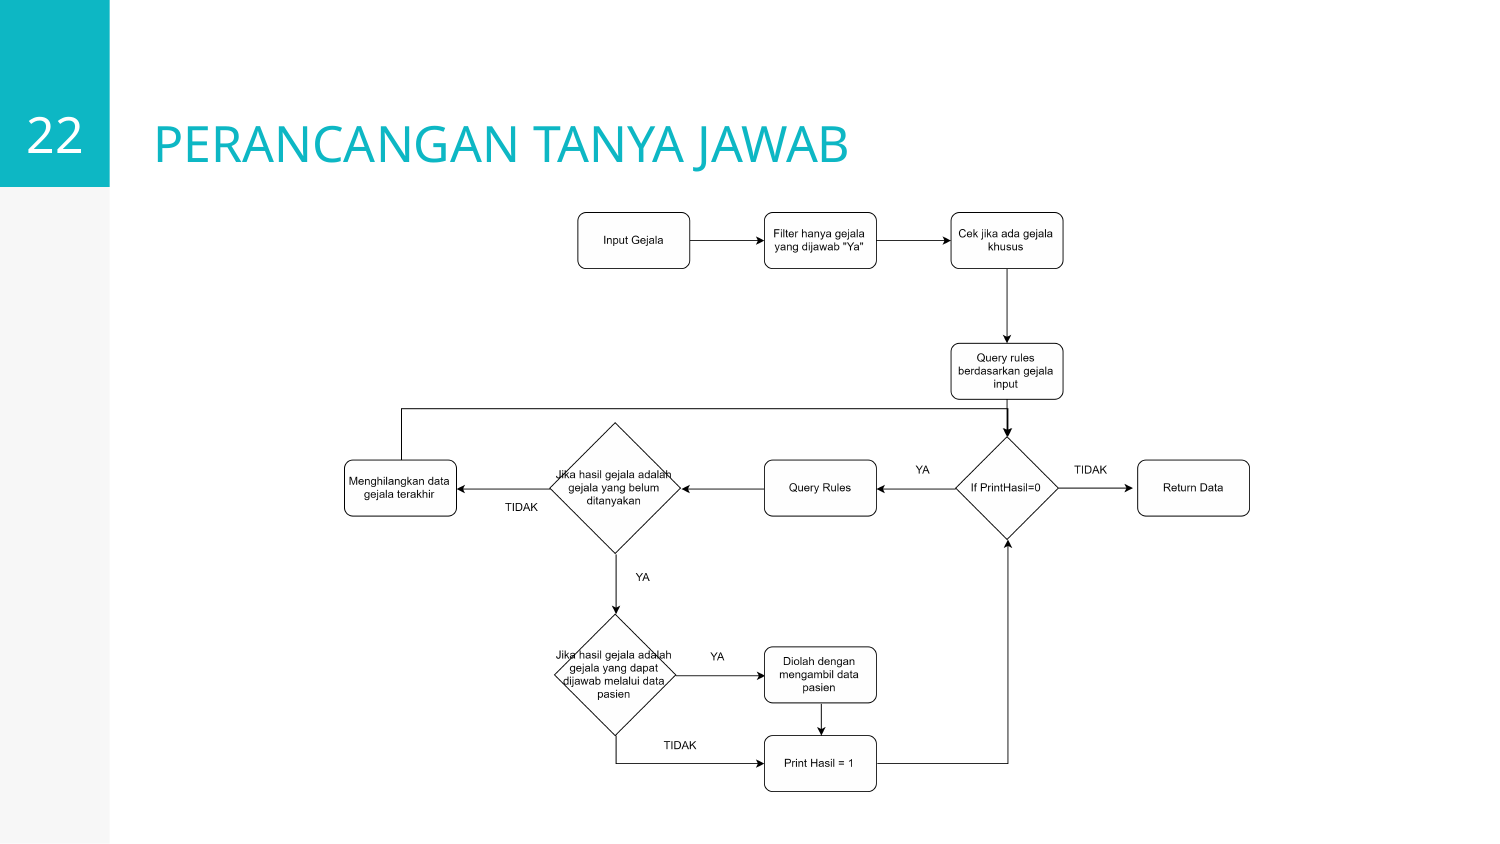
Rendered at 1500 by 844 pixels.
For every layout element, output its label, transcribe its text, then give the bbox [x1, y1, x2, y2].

picture [344, 212, 1251, 792]
title PERANCANGAN TANYA JAWAB [138, 0, 967, 188]
slide_number 22 [0, 0, 110, 187]
